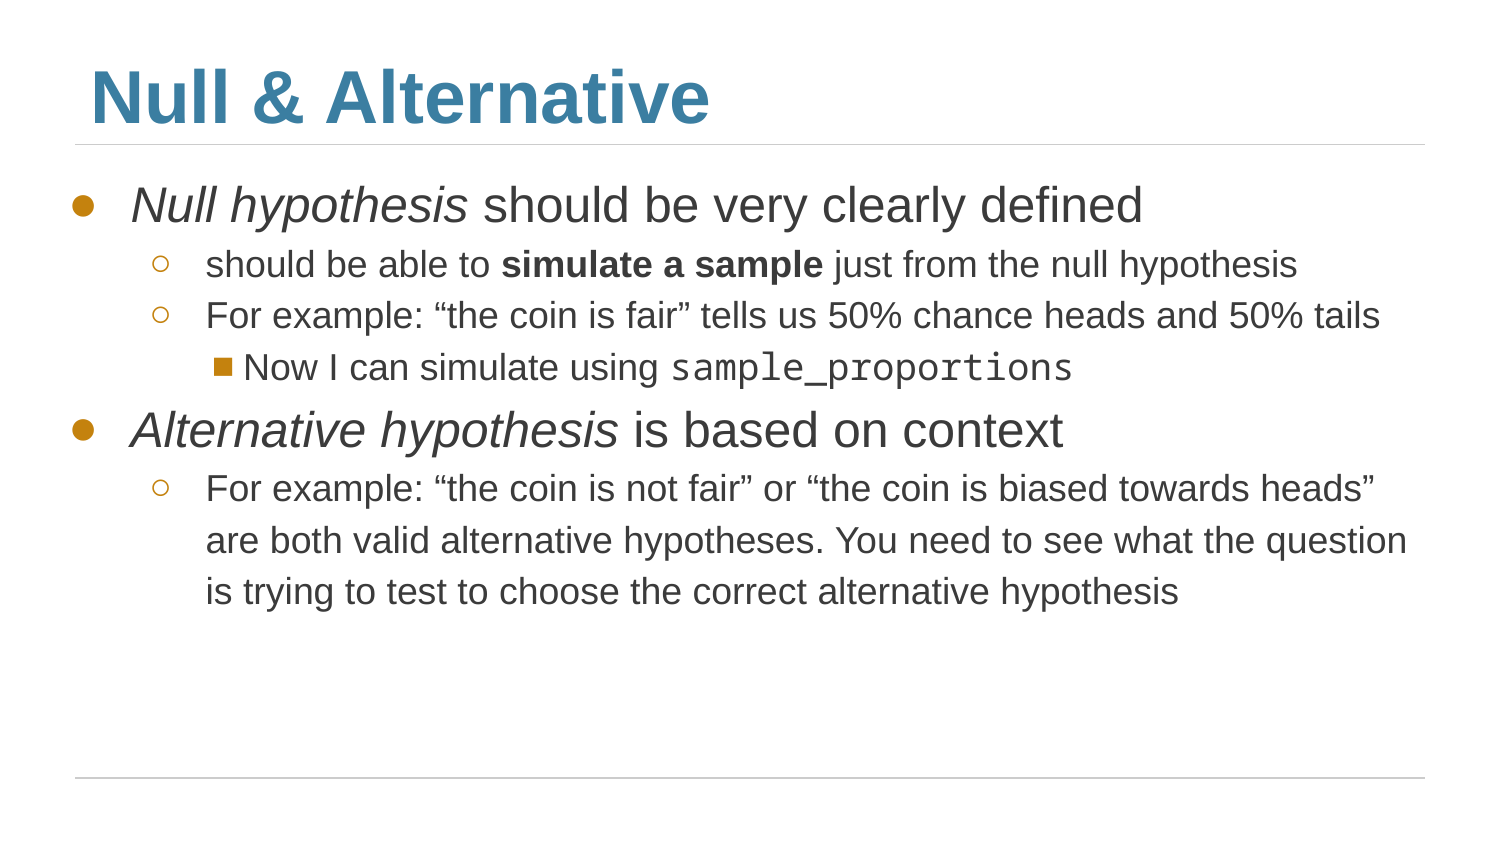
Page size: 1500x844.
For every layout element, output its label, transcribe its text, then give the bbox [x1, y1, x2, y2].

list Null hypothesis should be very clearly defined should be able to simulate a sample just from the null hypothesis For example: “the coin is fair” tells us 50% chance heads and 50% tails Now I can simulate using sample_proportions Alternative hypothesis is based on context For example: “the coin is not fair” or “the coin is biased towards heads” are both valid alternative hypotheses. You need to see what the question is trying to test to choose the correct alternative hypothesis [40, 148, 1439, 685]
title Null & Alternative [75, 33, 1463, 145]
